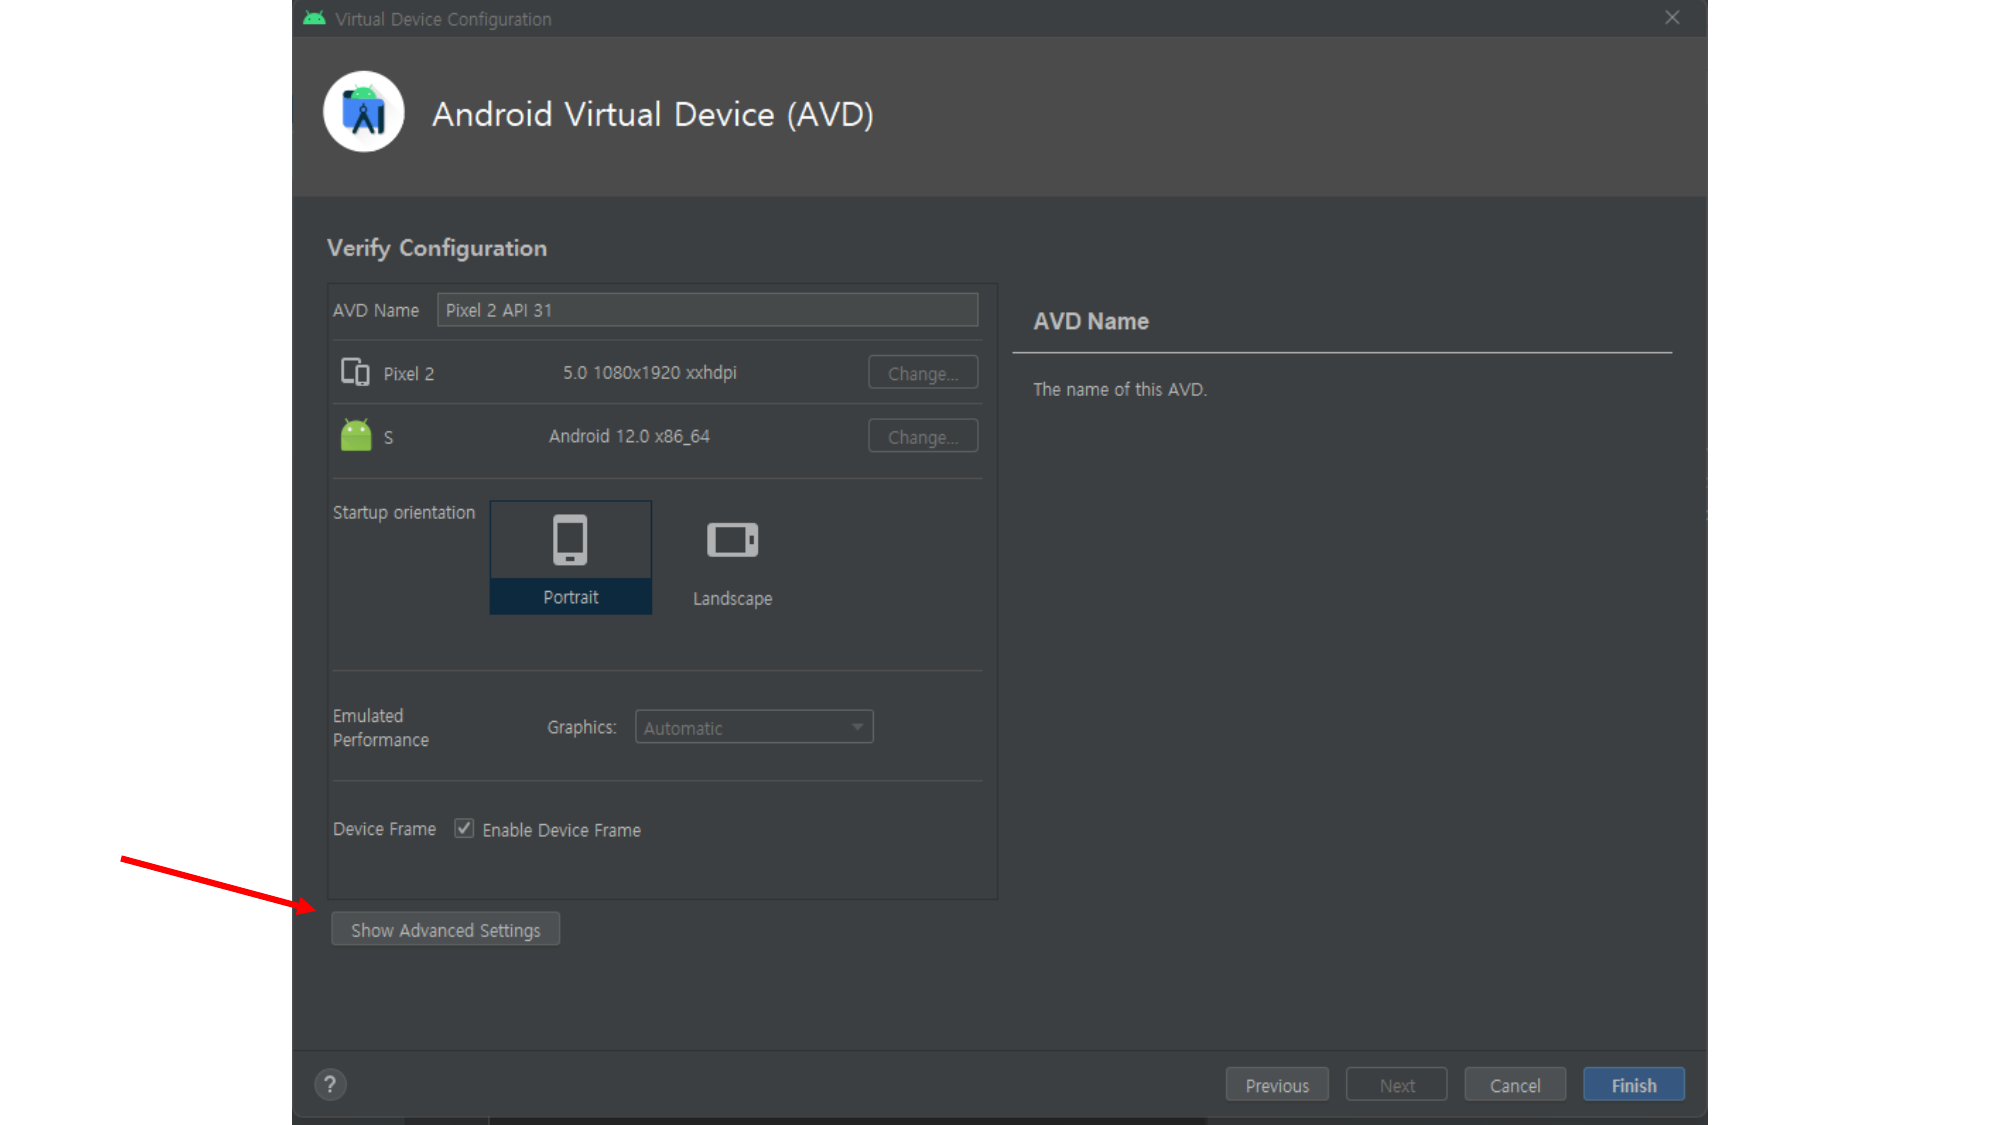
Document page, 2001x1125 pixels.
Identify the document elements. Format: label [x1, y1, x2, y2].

text_box [121, 858, 317, 911]
picture [292, 0, 1708, 1125]
